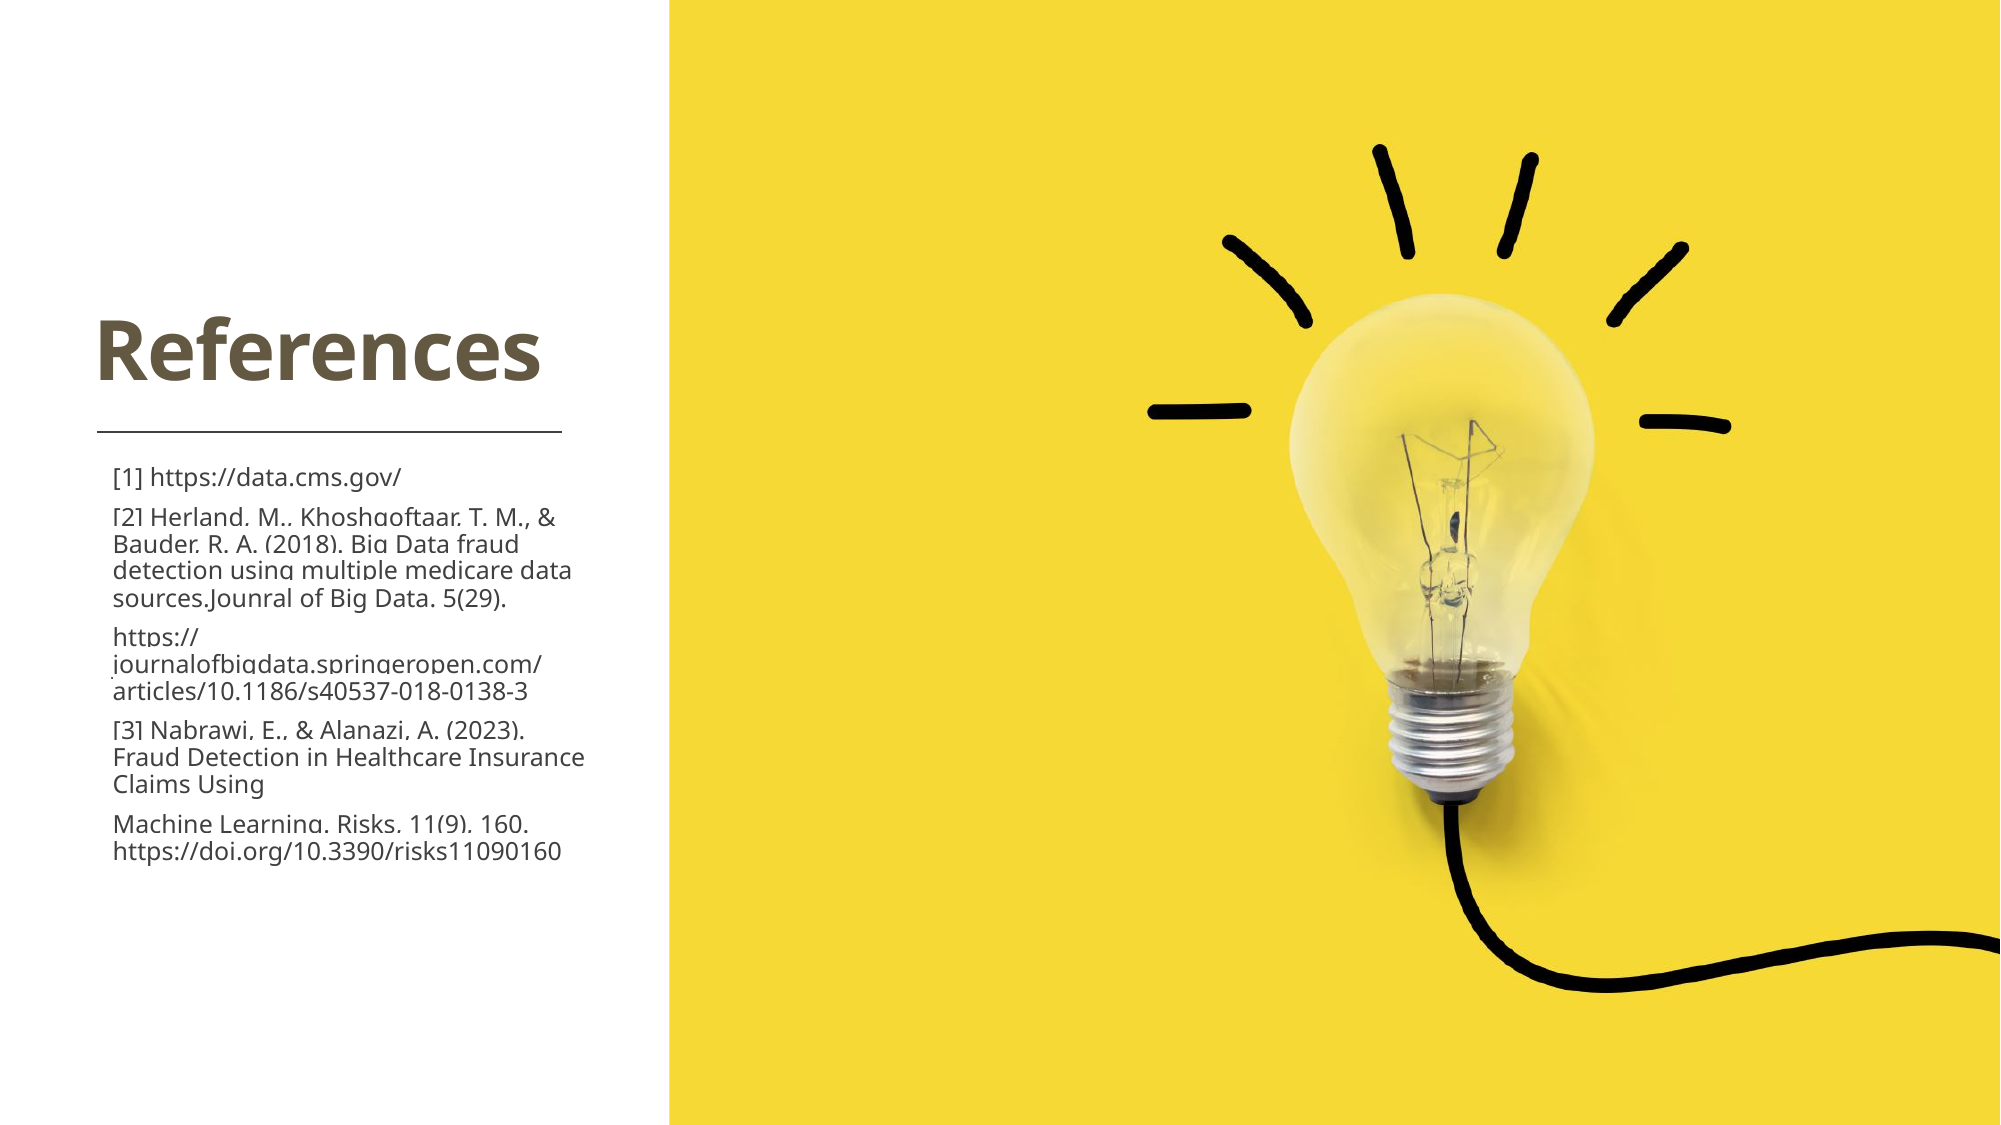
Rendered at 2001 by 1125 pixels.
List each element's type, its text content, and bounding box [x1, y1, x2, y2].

text_box [0, 0, 668, 1125]
list [1] https://data.cms.gov/ [2] Herland, M., Khoshgoftaar, T. M., & Bauder, R. A. (2018). Big Data fraud detection using multiple medicare data sources.Jounral of Big Data. 5(29). https://journalofbigdata.springeropen.com/articles/10.1186/s40537-018-0138-3 [3] Nabrawi, E., & Alanazi, A. (2023). Fraud Detection in Healthcare Insurance Claims Using Machine Learning. Risks, 11(9), 160. https://doi.org/10.3390/risks11090160 [80, 457, 587, 1001]
picture [668, 0, 2000, 1125]
title References [78, 84, 587, 407]
